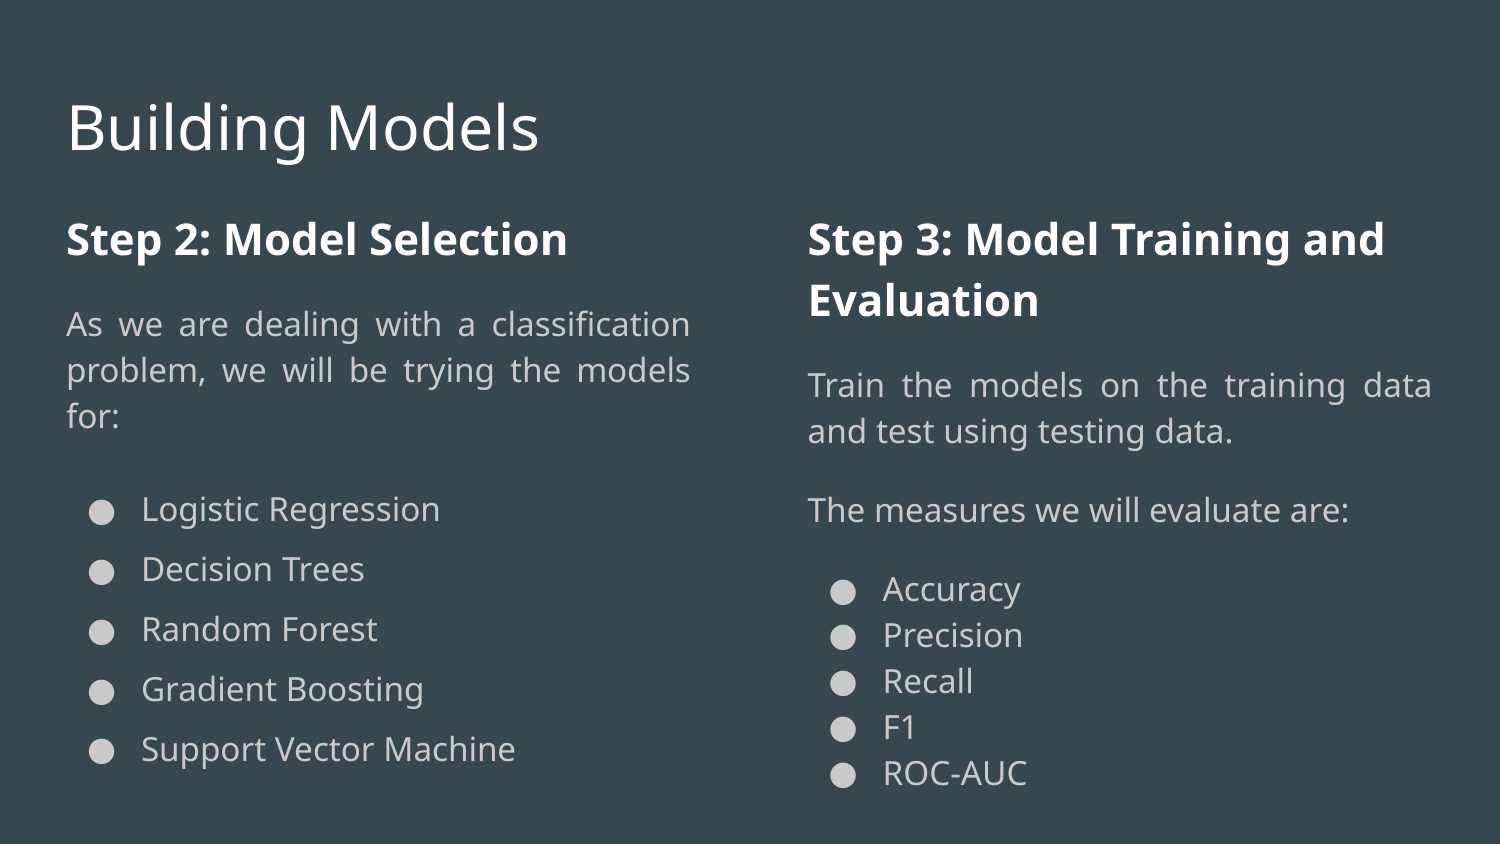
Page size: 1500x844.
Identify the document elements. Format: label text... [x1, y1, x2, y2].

title Building Models [51, 72, 1449, 167]
list Step 2: Model Selection As we are dealing with a classification problem, we will be trying the models for: Logistic Regression Decision Trees Random Forest Gradient Boosting Support Vector Machine [51, 189, 708, 750]
list Step 3: Model Training and Evaluation Train the models on the training data and test using testing data. The measures we will evaluate are: Accuracy Precision Recall F1 ROC-AUC [792, 189, 1449, 795]
